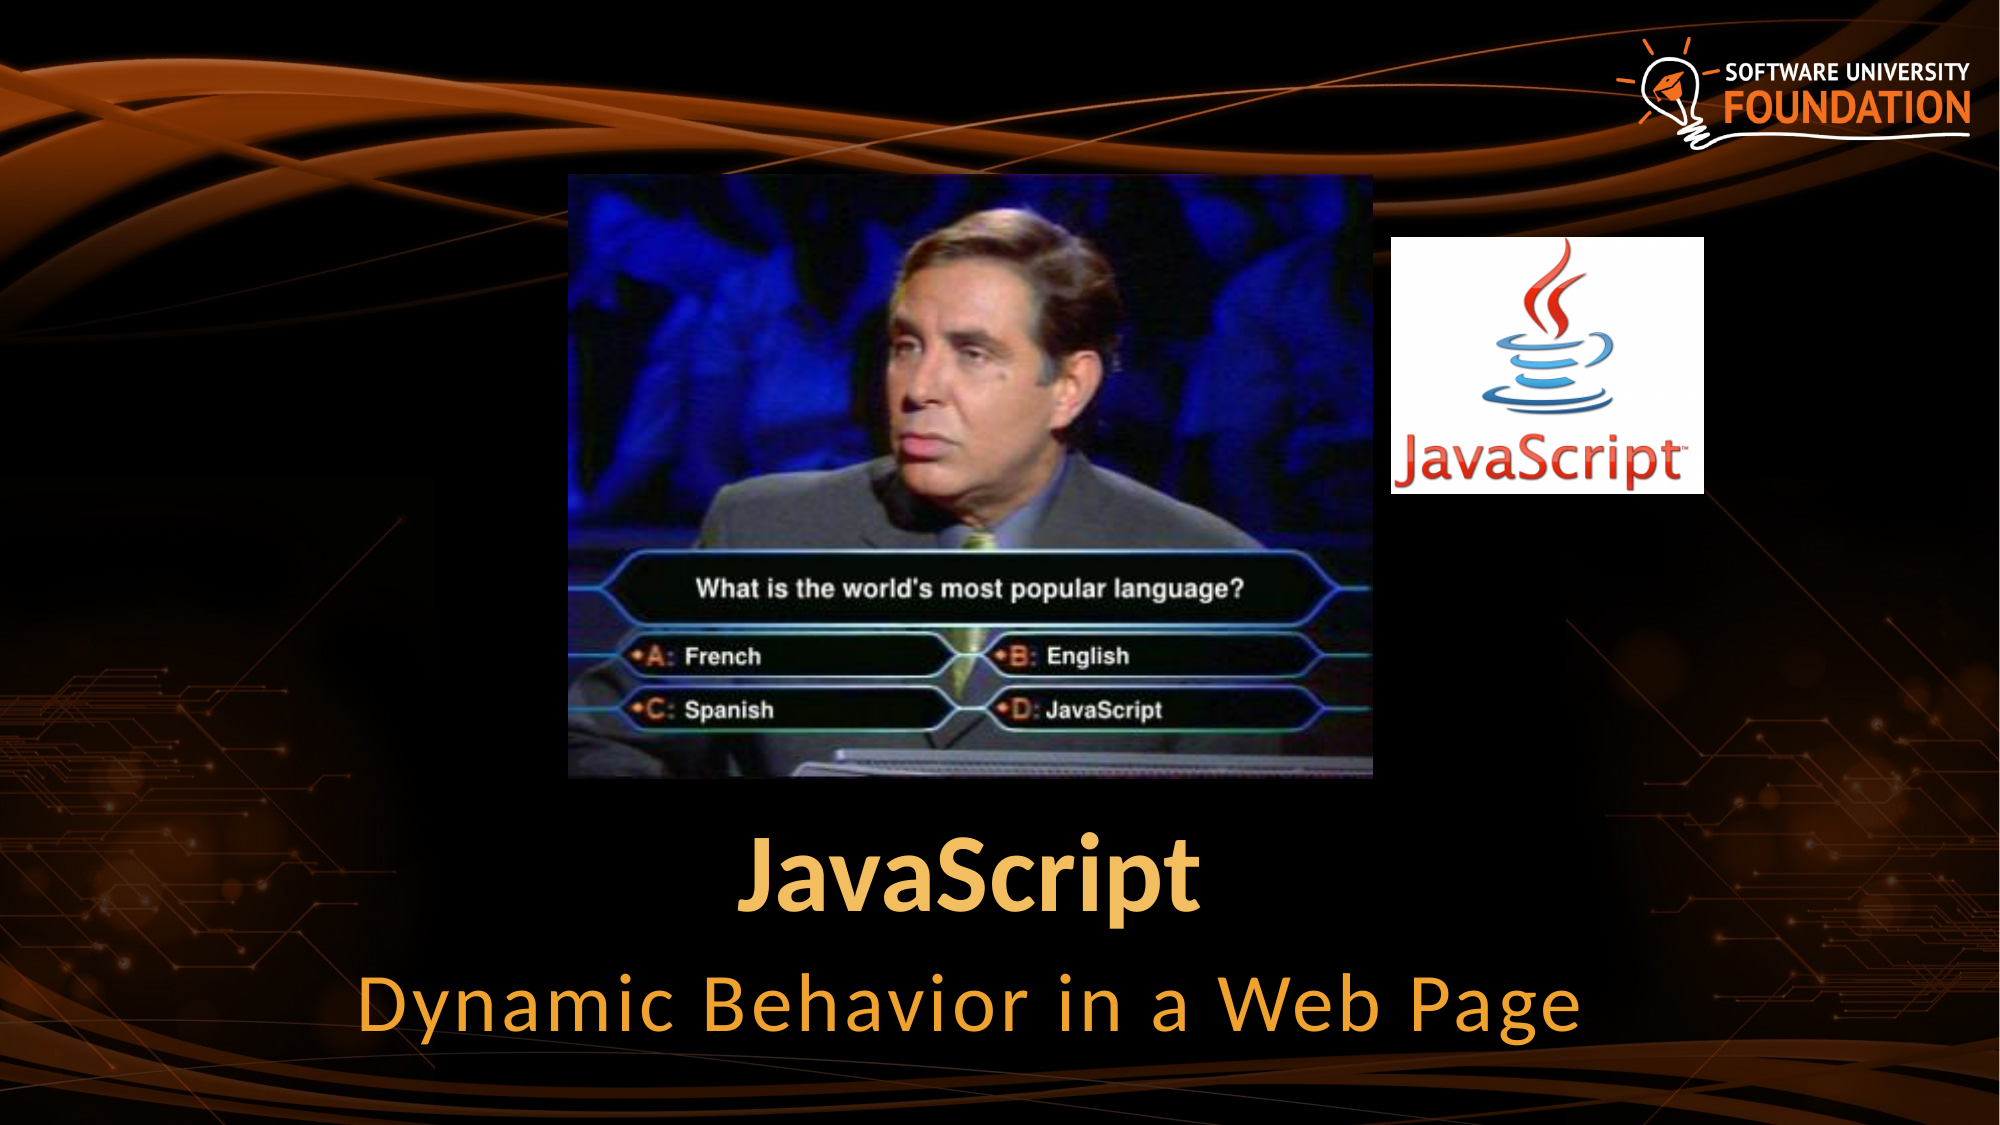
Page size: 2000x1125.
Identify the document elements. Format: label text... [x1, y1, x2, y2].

list Dynamic Behavior in a Web Page [237, 937, 1704, 1050]
picture [0, 0, 2000, 1125]
title JavaScript [237, 813, 1704, 937]
